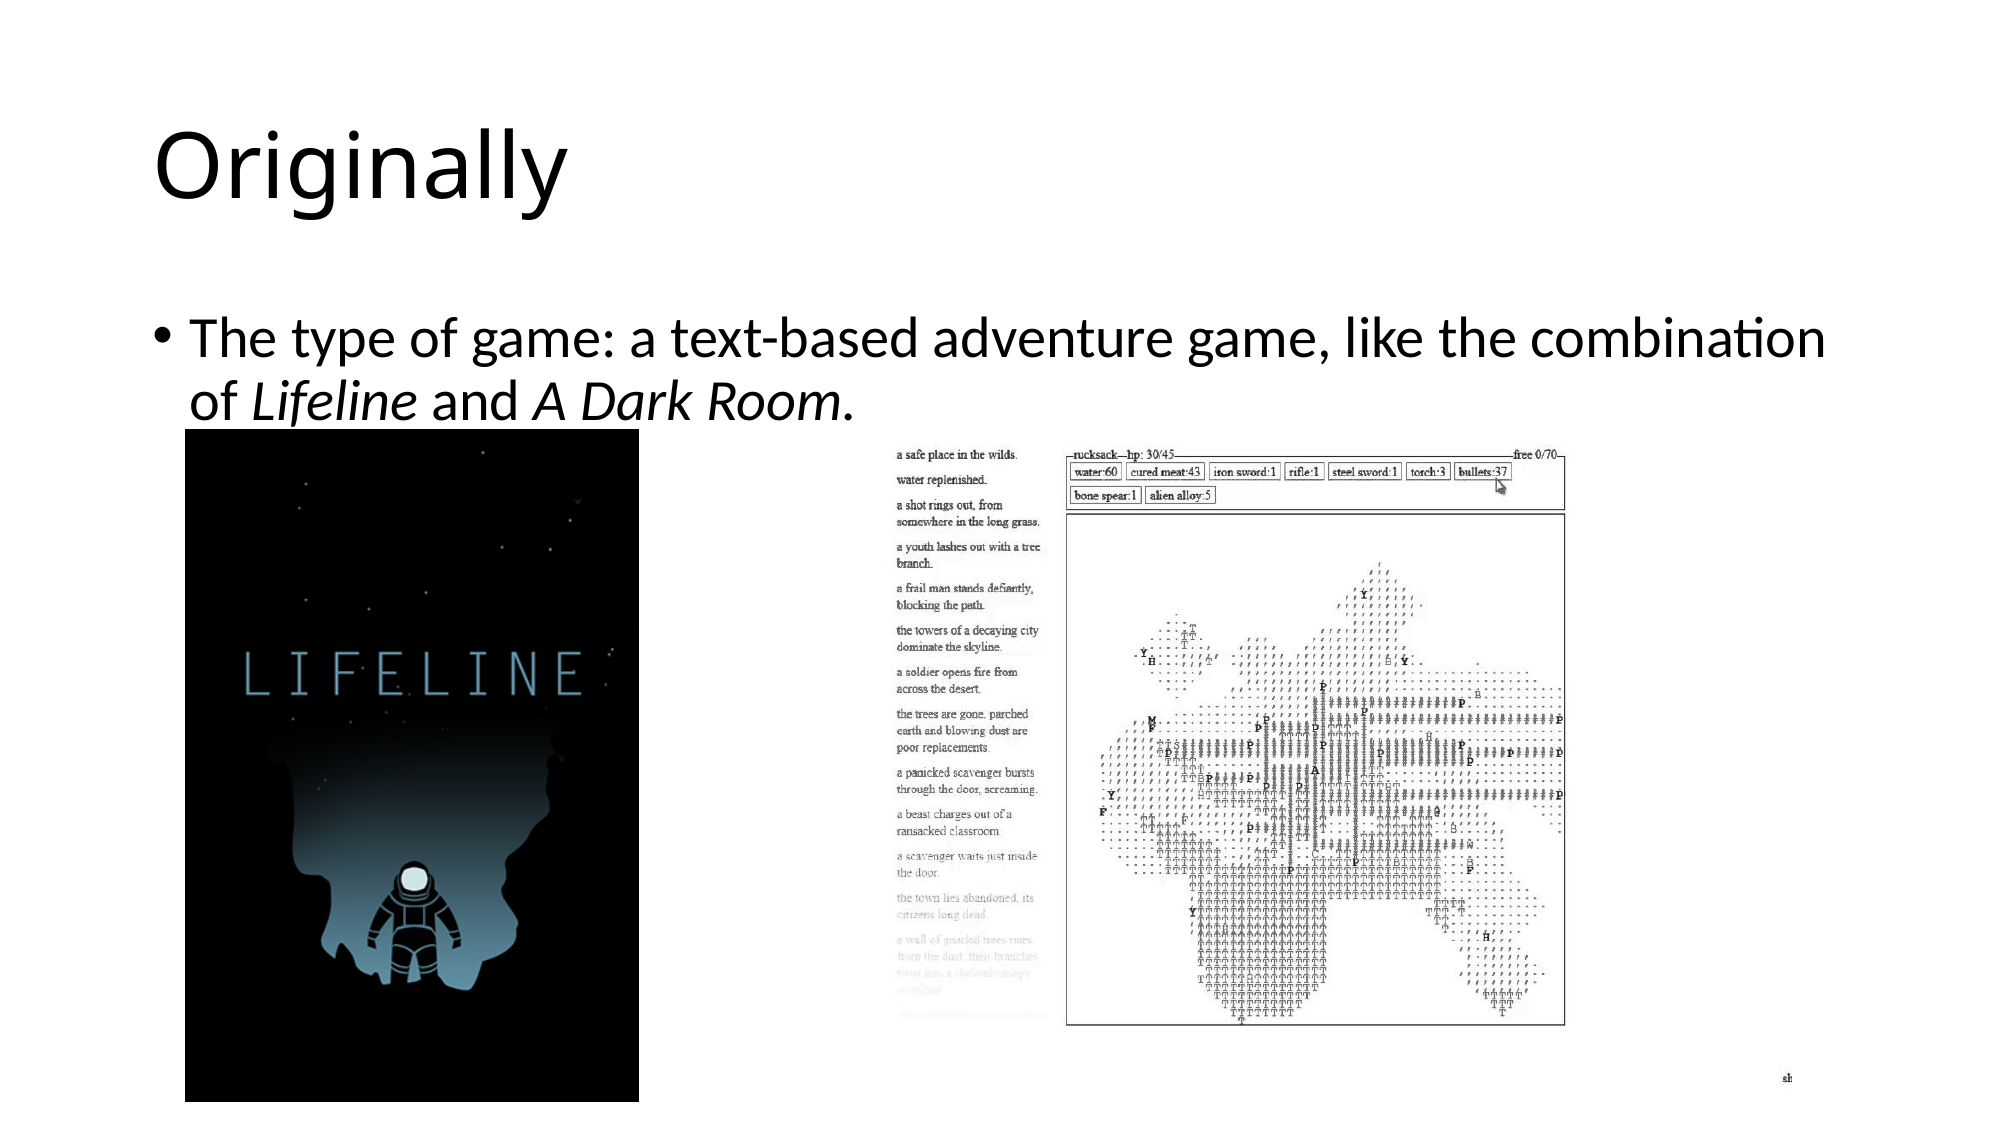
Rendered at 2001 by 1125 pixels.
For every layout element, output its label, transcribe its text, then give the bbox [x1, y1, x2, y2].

title Originally [137, 59, 1863, 278]
picture [709, 429, 1792, 1092]
picture [185, 429, 639, 1102]
list The type of game: a text-based adventure game, like the combination of Lifeline and A Dark Room. [137, 299, 1863, 1014]
